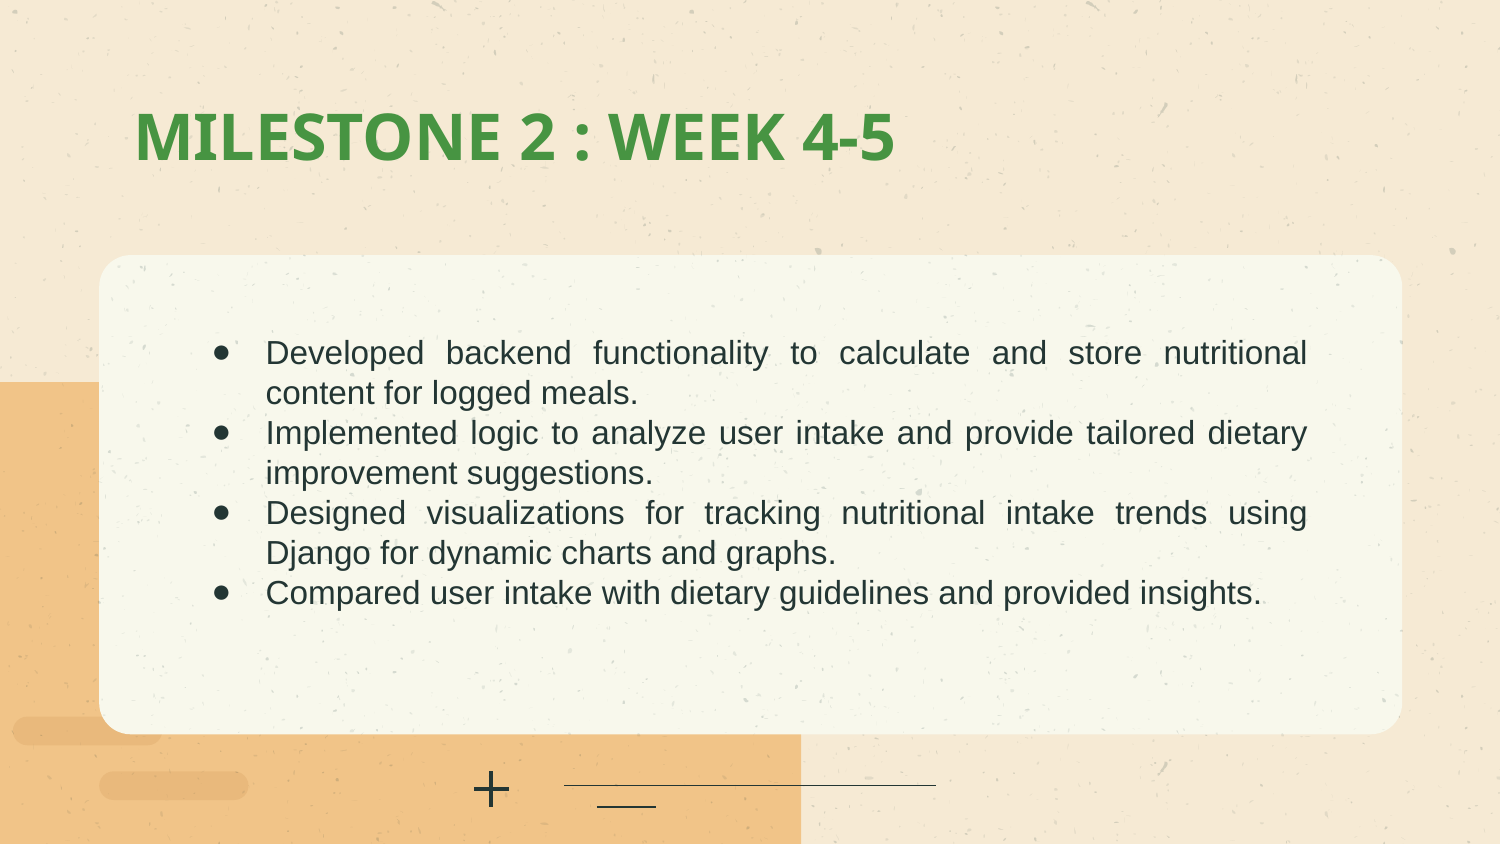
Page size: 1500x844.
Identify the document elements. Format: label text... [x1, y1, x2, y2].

text_box Developed backend functionality to calculate and store nutritional content for logged meals. Implemented logic to analyze user intake and provide tailored dietary improvement suggestions. Designed visualizations for tracking nutritional intake trends using Django for dynamic charts and graphs. Compared user intake with dietary guidelines and provided insights. [175, 316, 1325, 732]
title MILESTONE 2 : WEEK 4-5 [118, 88, 1382, 182]
